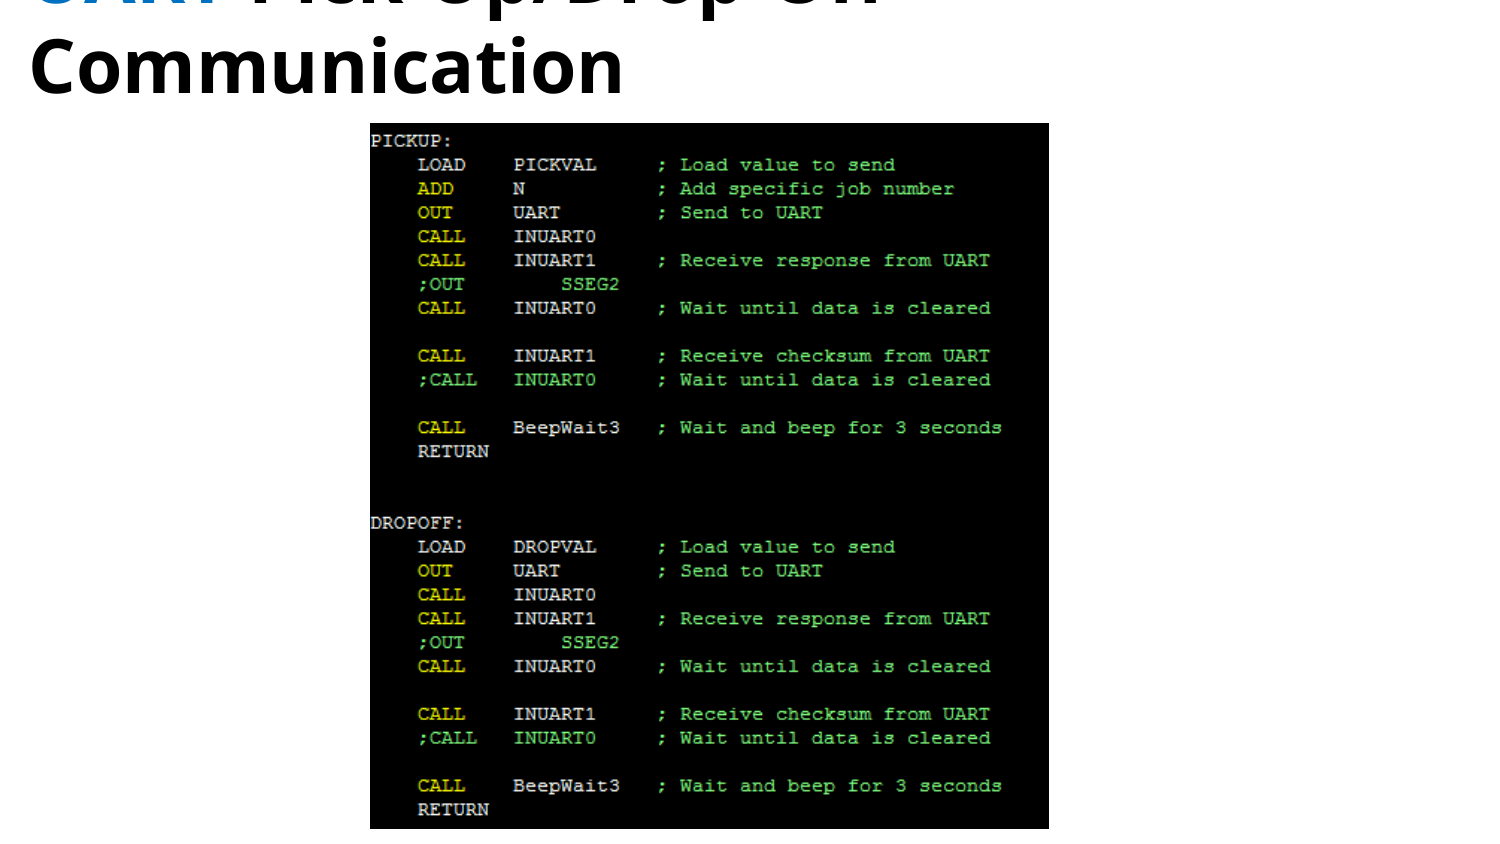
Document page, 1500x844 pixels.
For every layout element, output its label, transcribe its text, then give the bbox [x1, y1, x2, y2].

picture [369, 122, 1049, 829]
title UART Pick-Up/Drop-Off Communication [13, 0, 1500, 124]
